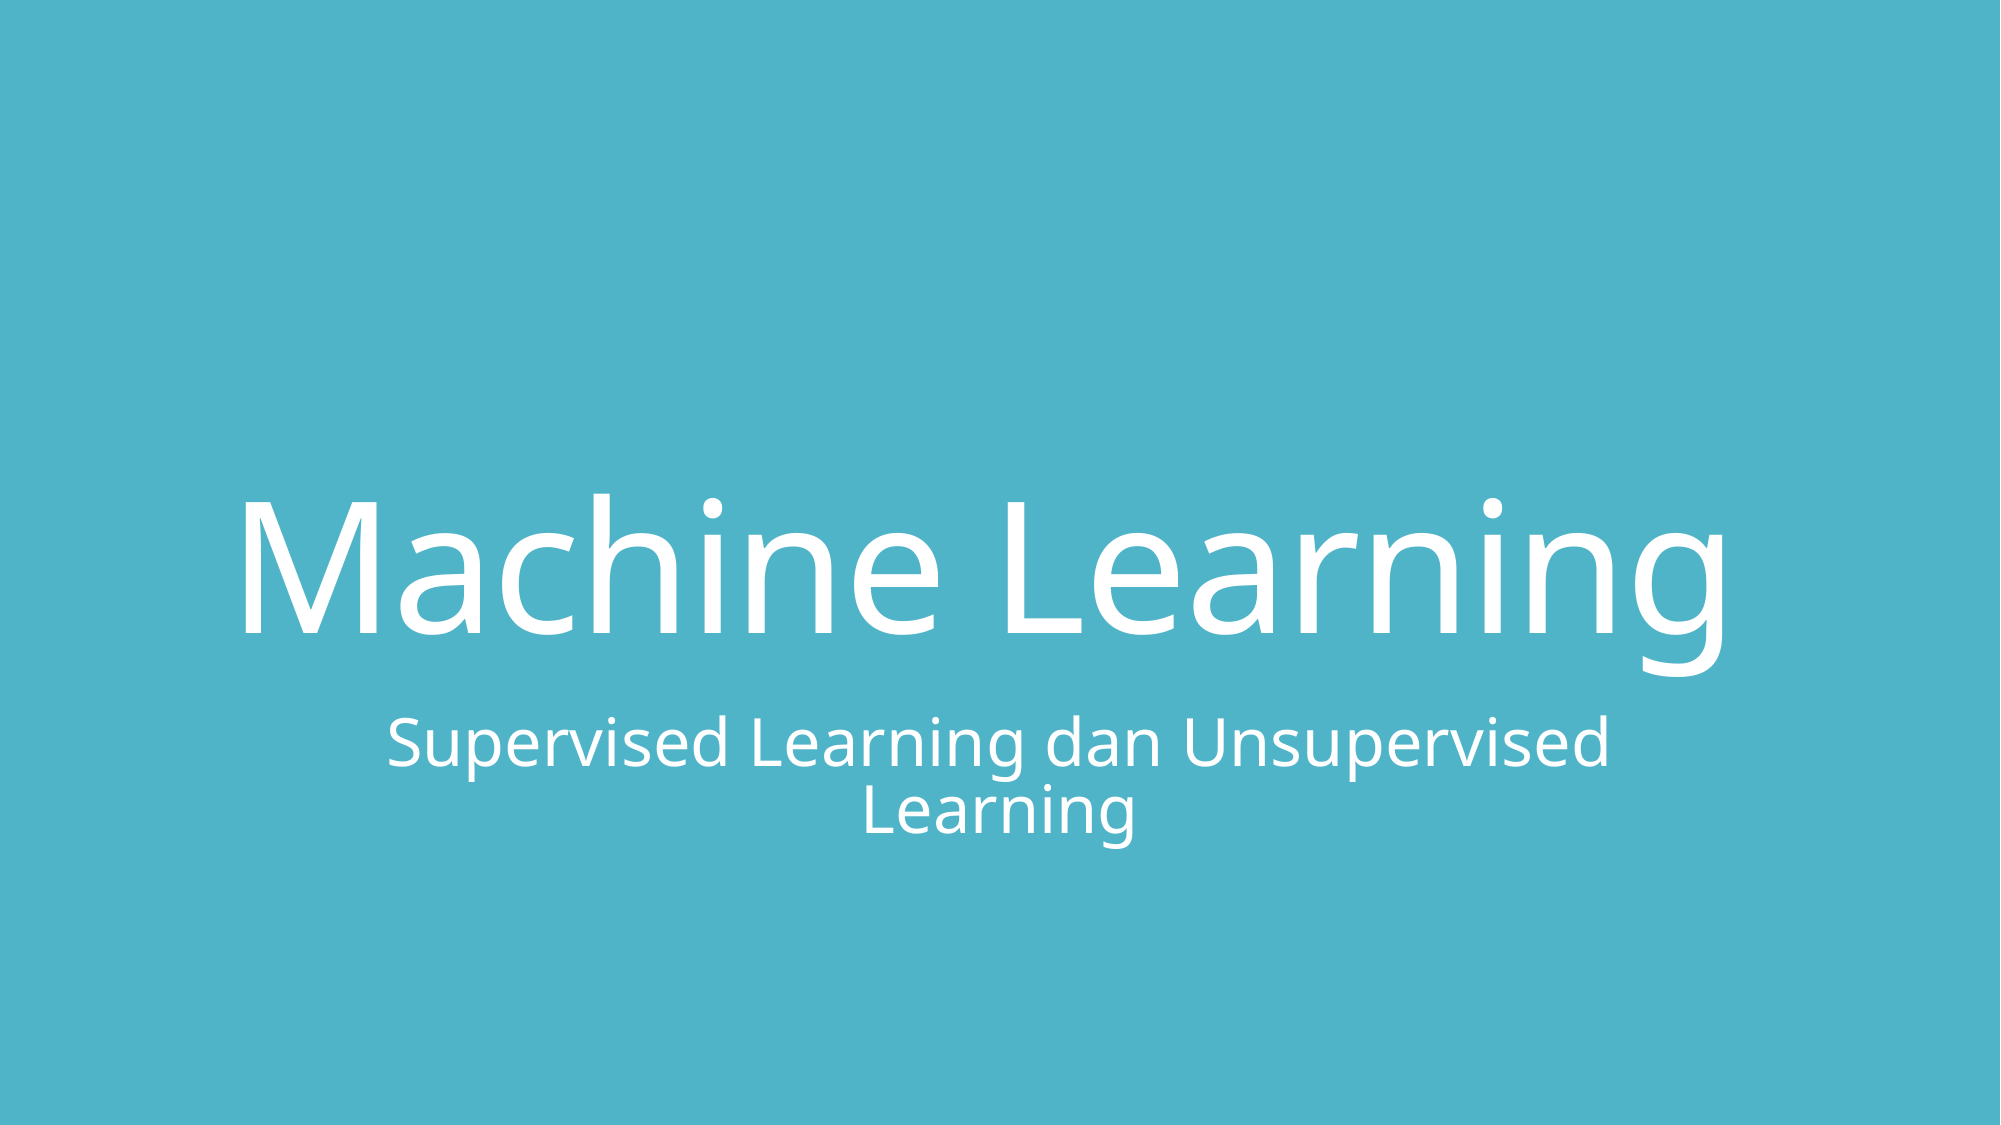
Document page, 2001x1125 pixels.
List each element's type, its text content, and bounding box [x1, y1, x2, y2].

title Machine Learning [98, 126, 1868, 677]
subtitle Supervised Learning dan Unsupervised Learning [243, 704, 1757, 975]
